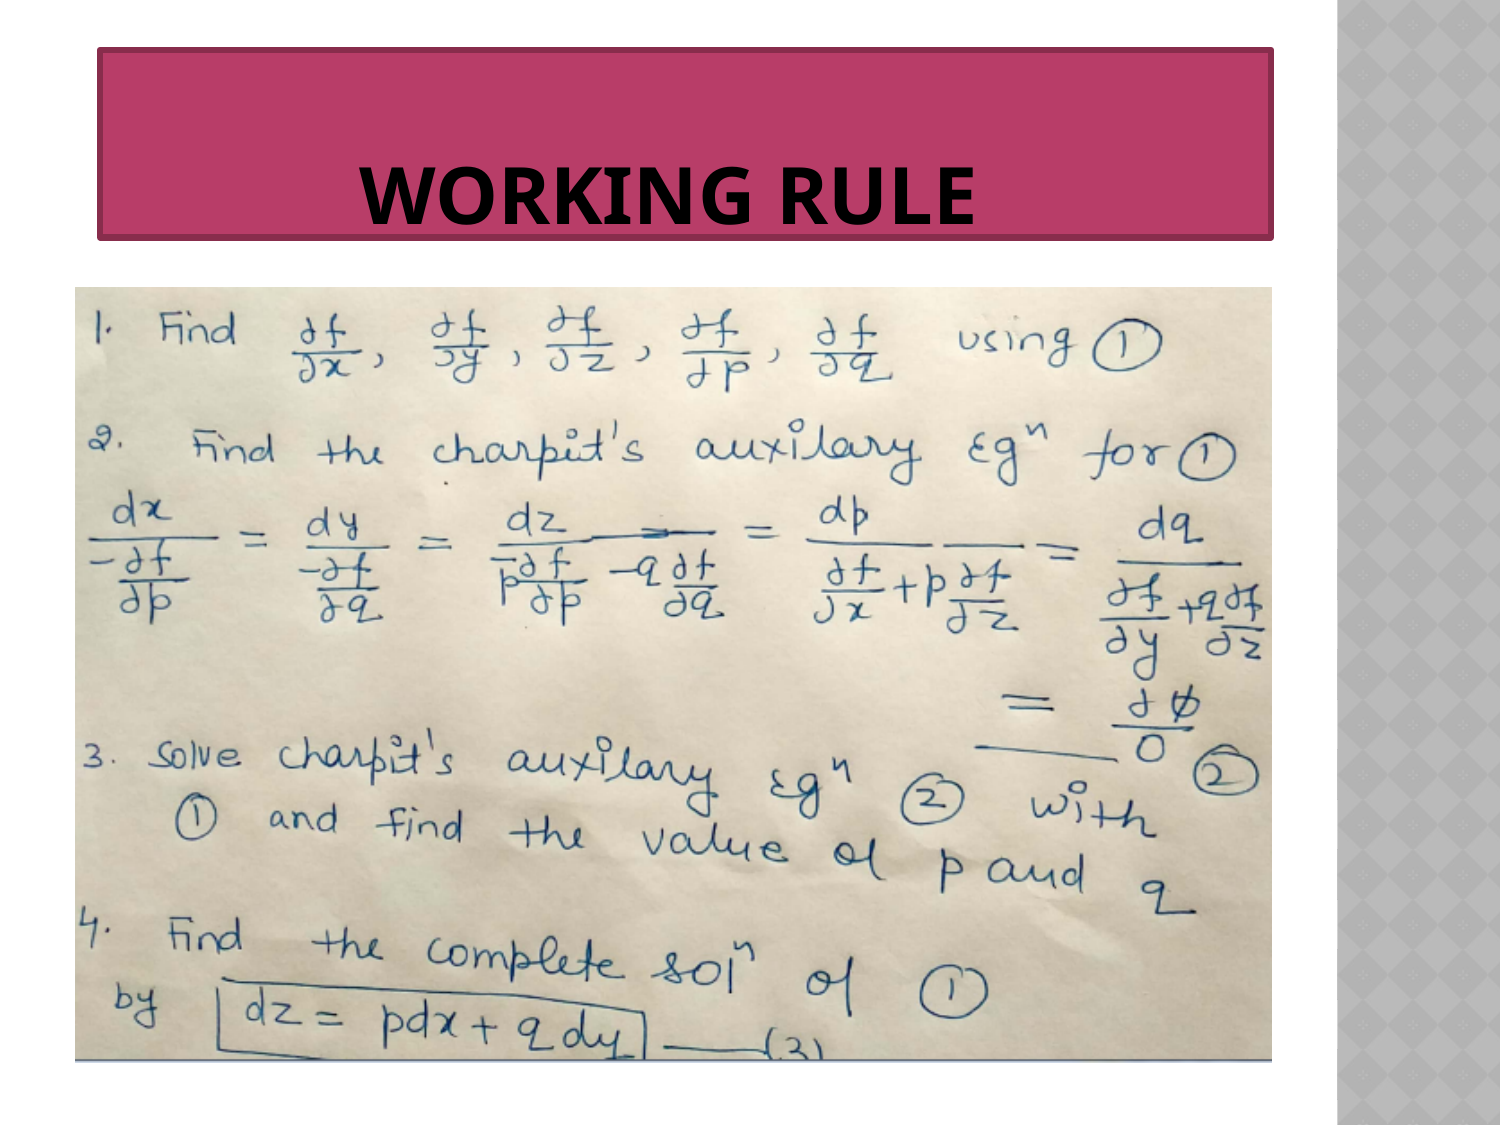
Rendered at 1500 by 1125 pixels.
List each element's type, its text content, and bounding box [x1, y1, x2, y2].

picture [74, 287, 1272, 1063]
title Working rule [75, 52, 1263, 240]
text_box [97, 47, 1274, 241]
